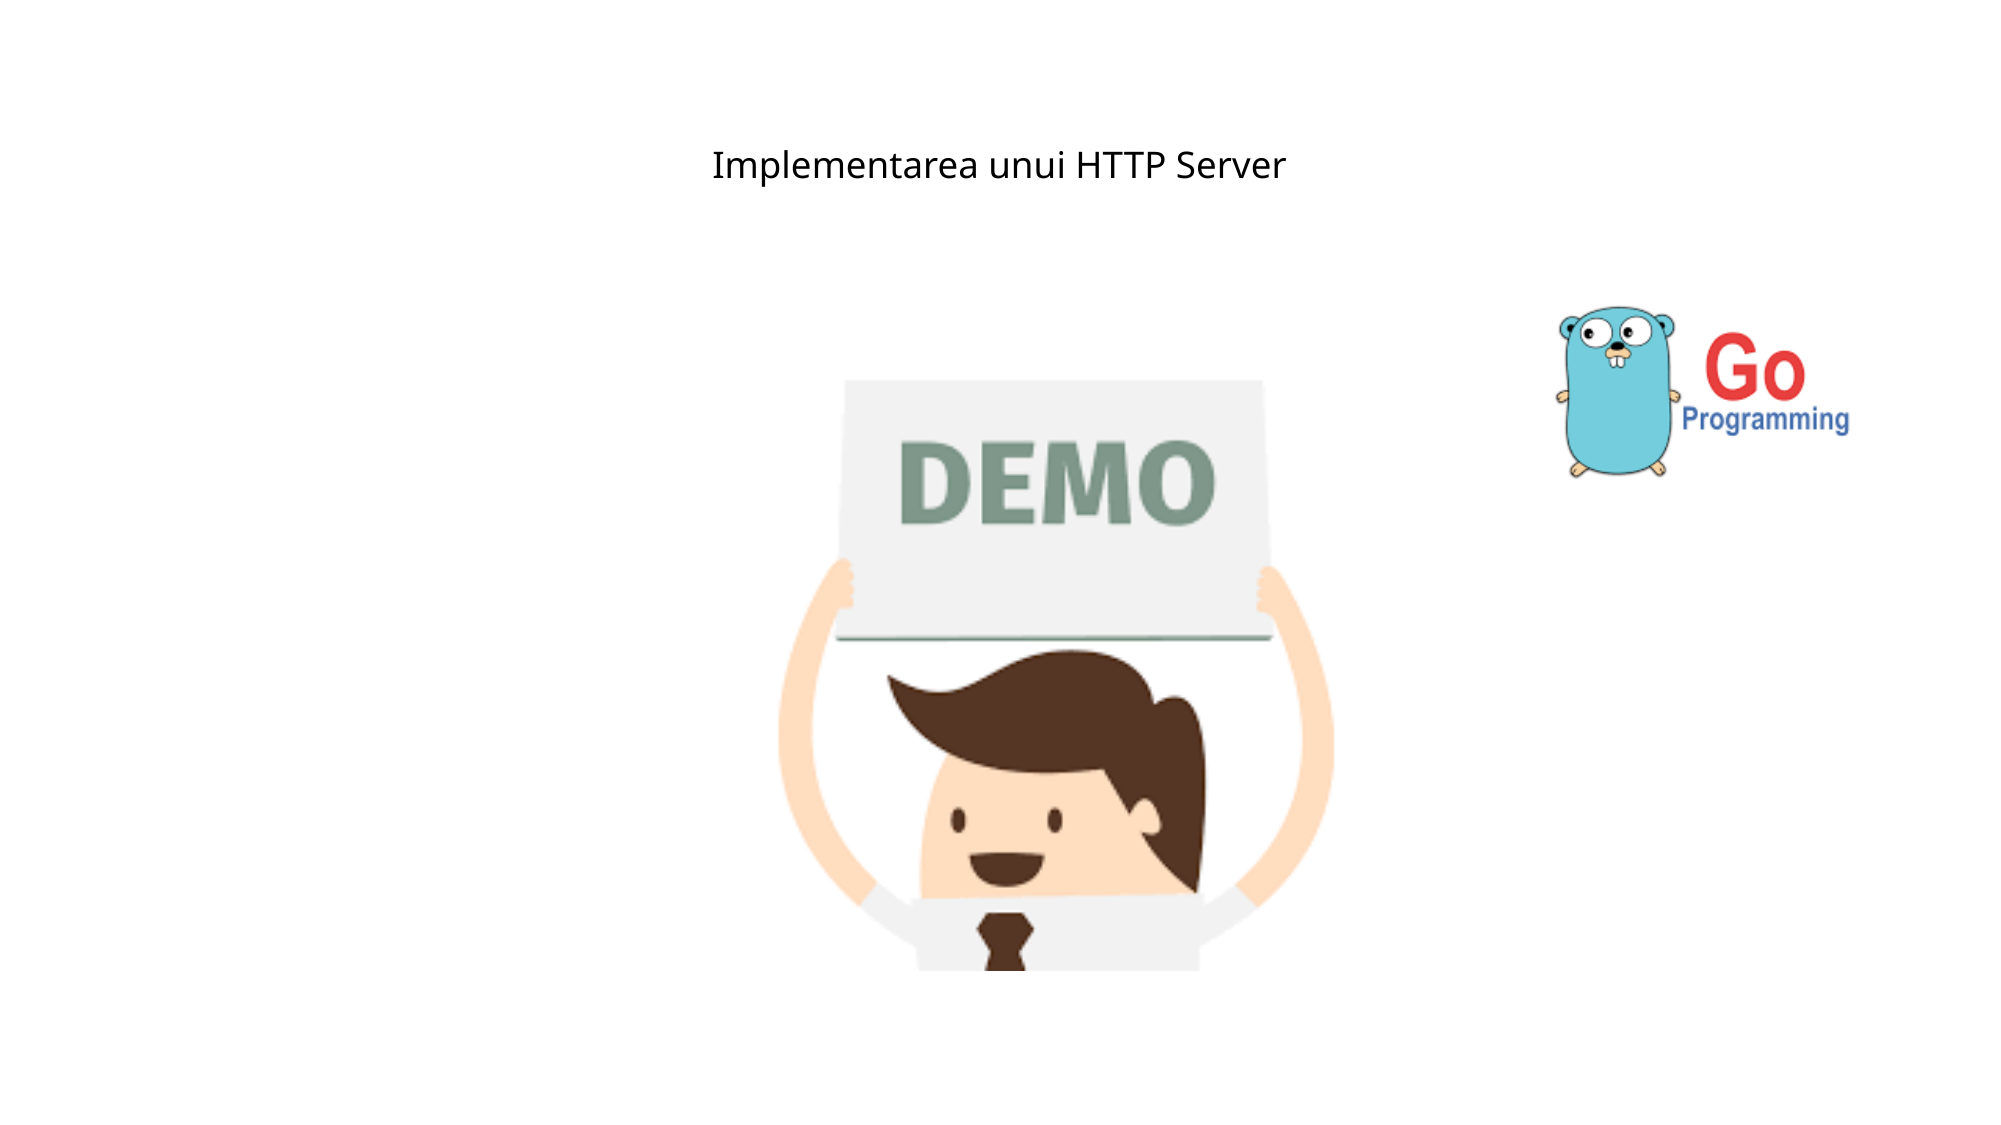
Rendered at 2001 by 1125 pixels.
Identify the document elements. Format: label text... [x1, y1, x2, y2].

title Implementarea unui HTTP Server [137, 59, 1863, 278]
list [731, 327, 1375, 972]
picture [1466, 260, 1936, 524]
